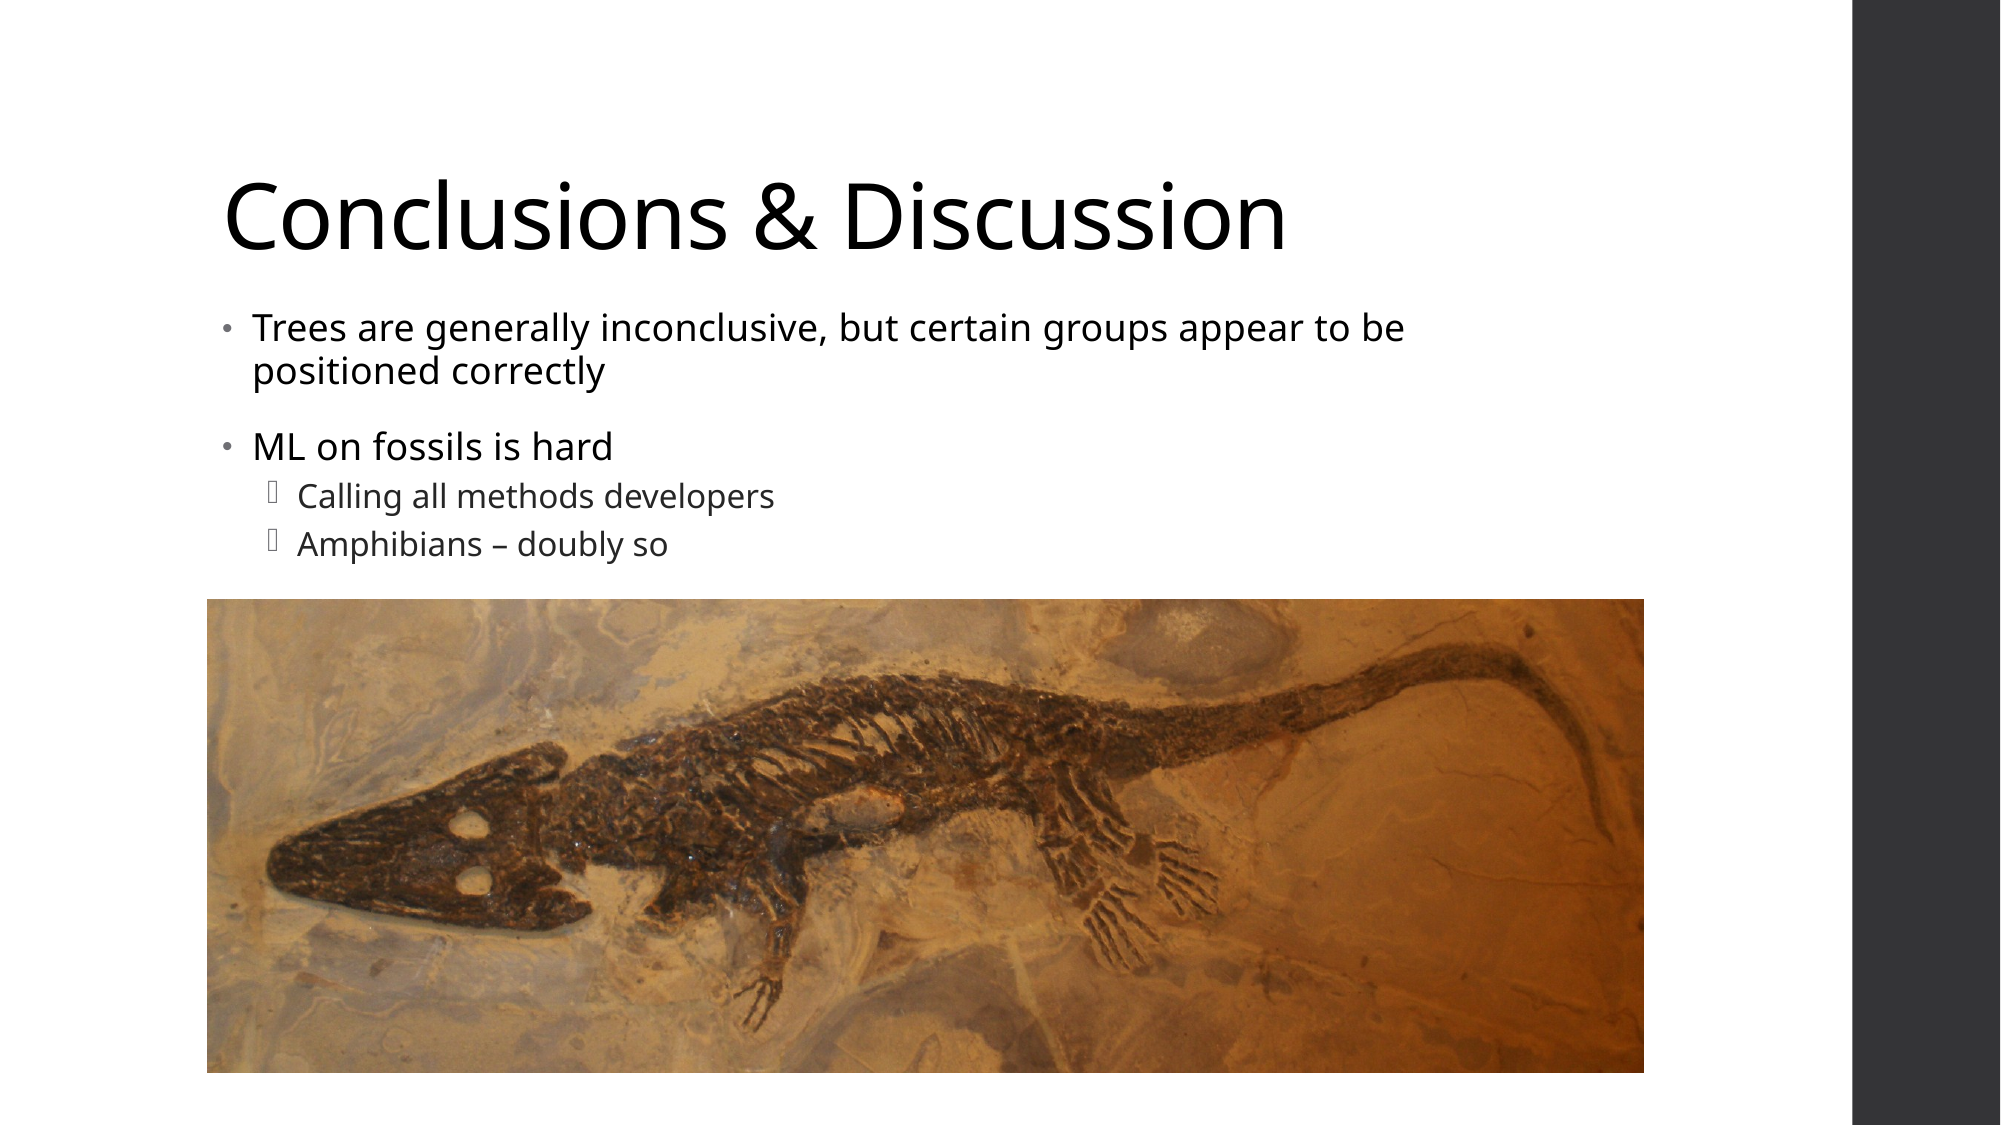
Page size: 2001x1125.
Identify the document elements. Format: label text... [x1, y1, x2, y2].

picture [207, 599, 1644, 1073]
list Trees are generally inconclusive, but certain groups appear to be positioned correctly ML on fossils is hard Calling all methods developers Amphibians – doubly so [206, 299, 1617, 596]
title Conclusions & Discussion [206, 60, 1797, 278]
